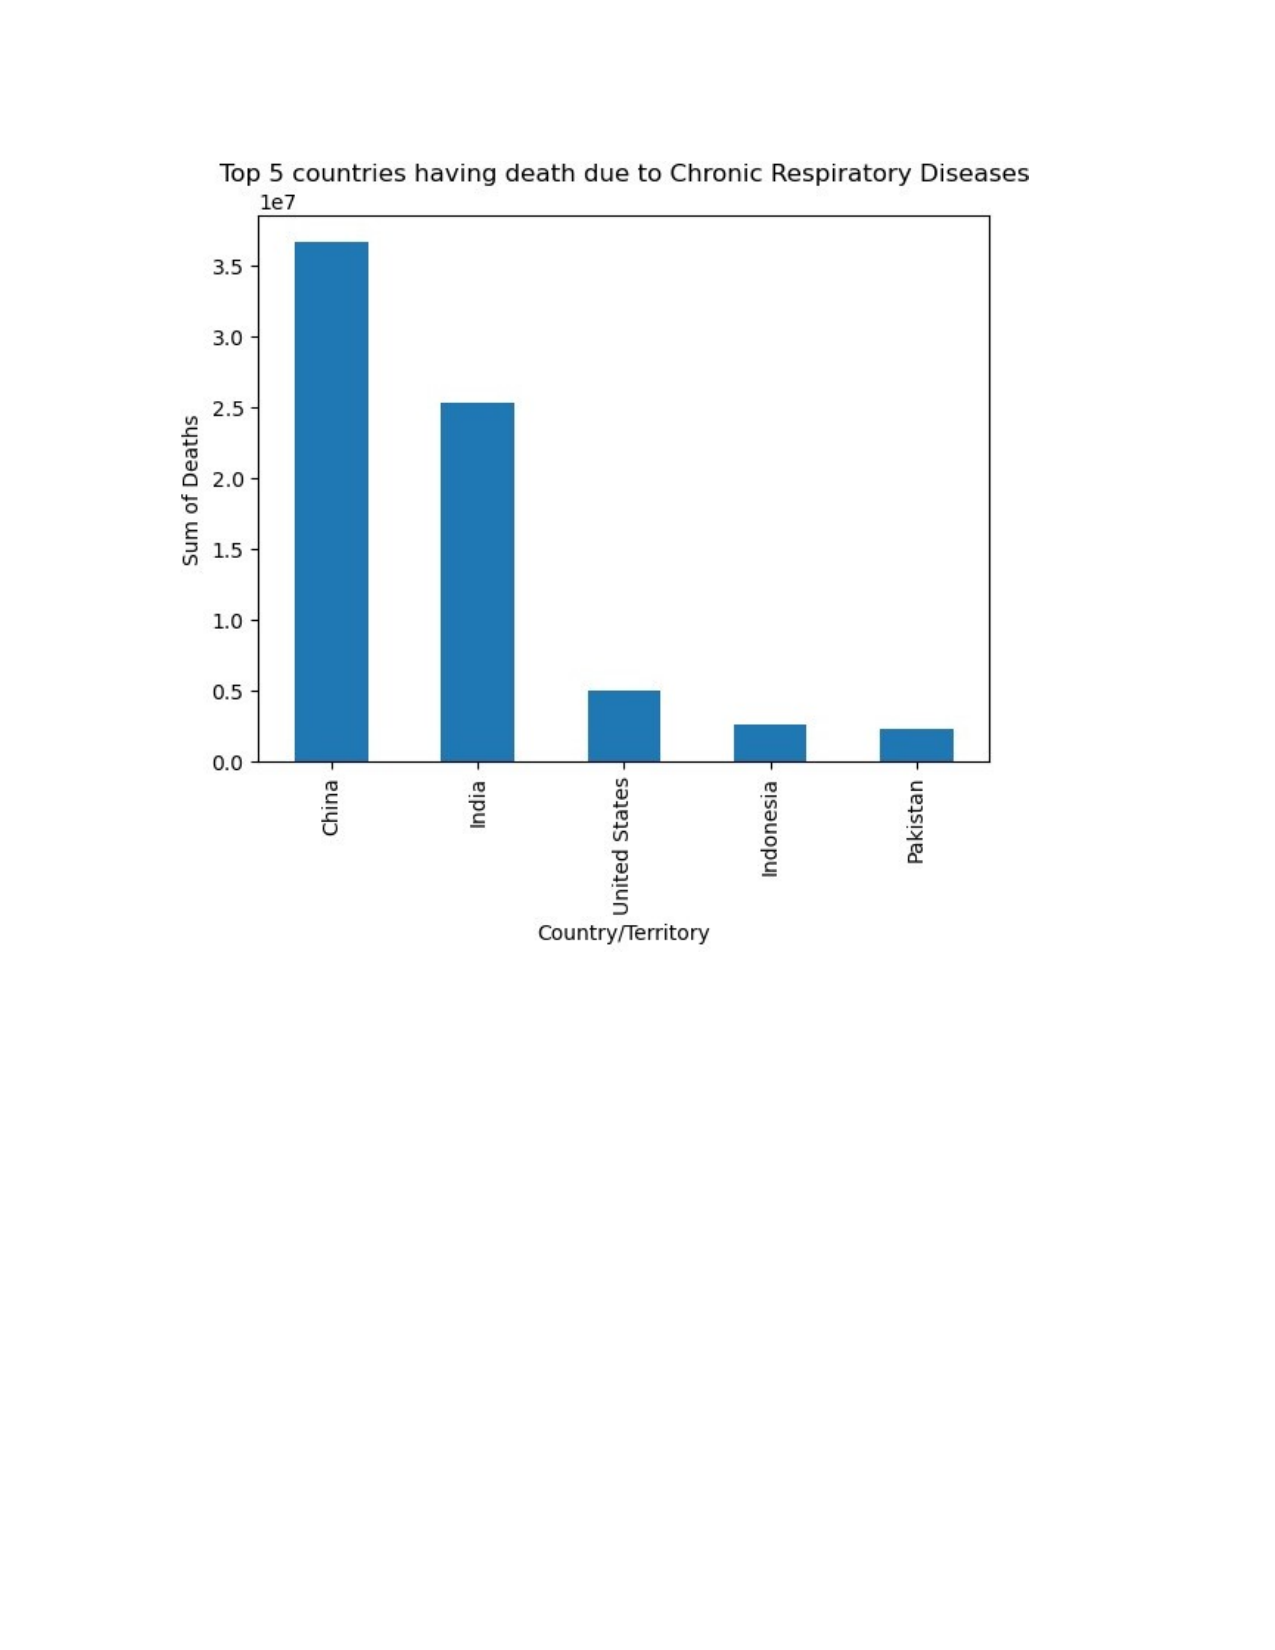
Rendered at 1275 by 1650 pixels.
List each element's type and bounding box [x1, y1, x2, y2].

text_box [180, 161, 1029, 952]
